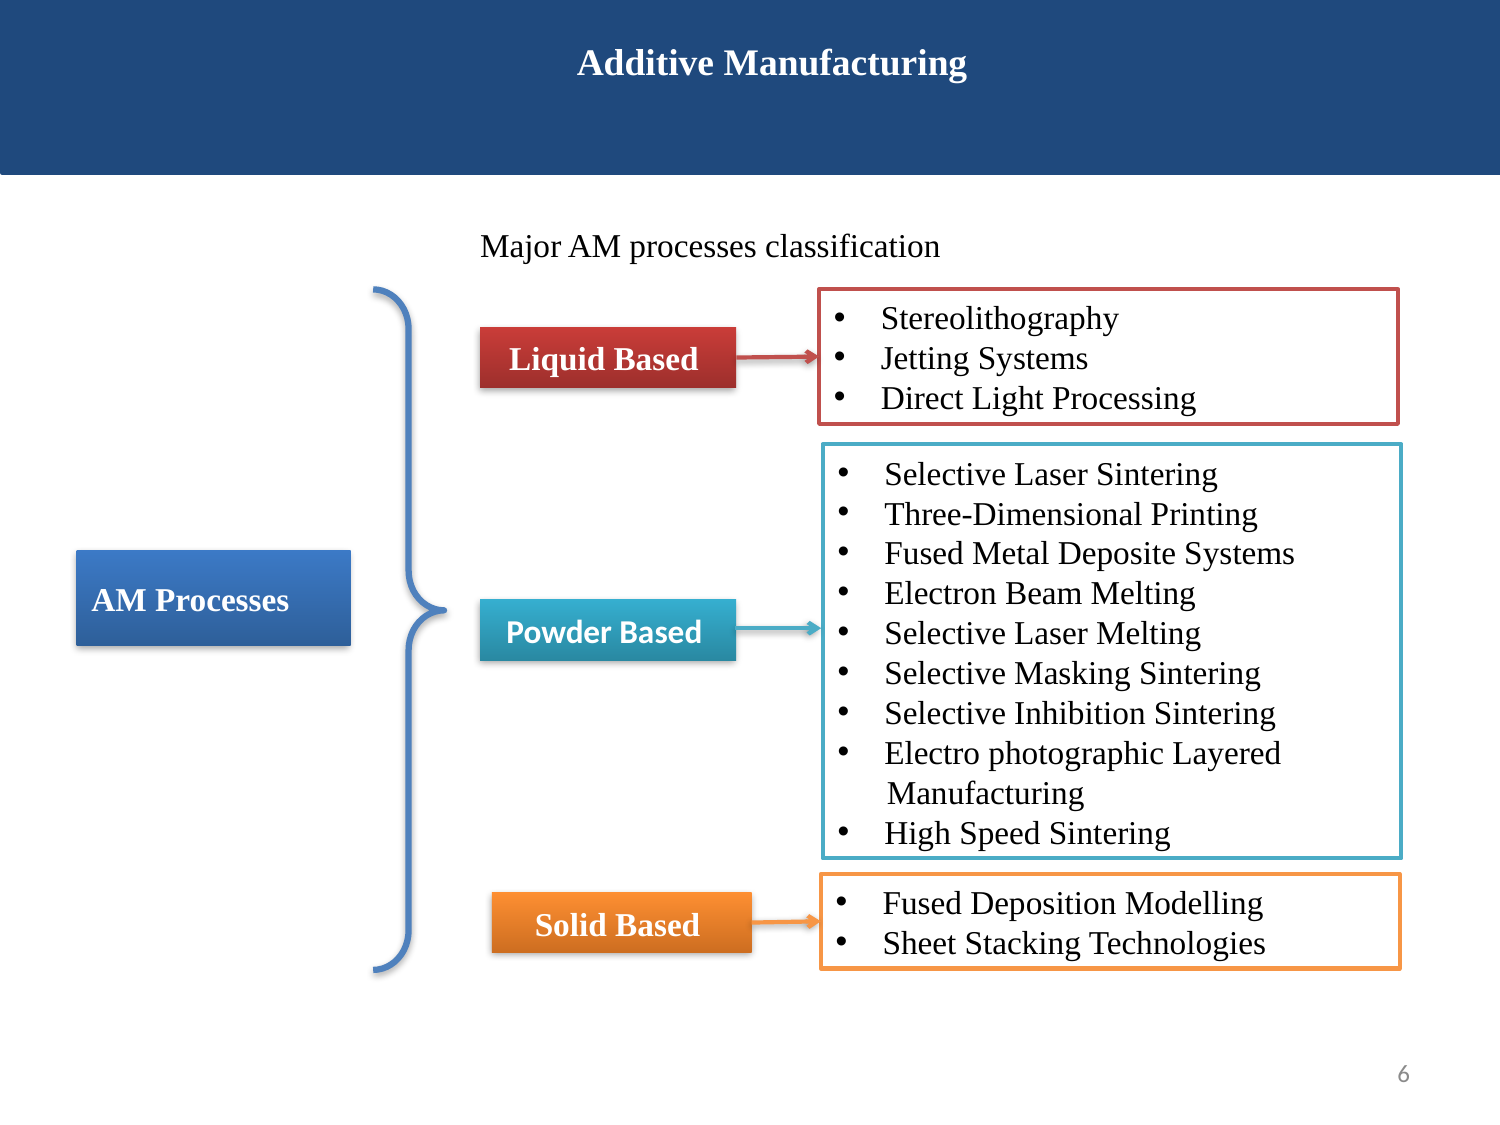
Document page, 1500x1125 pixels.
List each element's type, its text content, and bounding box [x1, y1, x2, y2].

text_box Fused Deposition Modelling Sheet Stacking Technologies [819, 872, 1402, 971]
text_box Stereolithography Jetting Systems Direct Light Processing [817, 287, 1400, 426]
text_box Additive Manufacturing [562, 30, 983, 91]
text_box [0, 0, 1500, 175]
slide_number 6 [1074, 1042, 1425, 1103]
text_box Selective Laser Sintering Three-Dimensional Printing Fused Metal Deposite Systems Electron Beam Melting Selective Laser Melting Selective Masking Sintering Selective Inhibition Sintering Electro photographic Layered Manufacturing High Speed Sintering [821, 442, 1403, 860]
text_box Major AM processes classification [465, 217, 1430, 272]
text_box [372, 286, 448, 974]
text_box Solid Based [491, 892, 752, 953]
text_box Liquid Based [480, 327, 737, 388]
text_box AM Processes [76, 550, 351, 646]
text_box Powder Based [480, 599, 737, 661]
